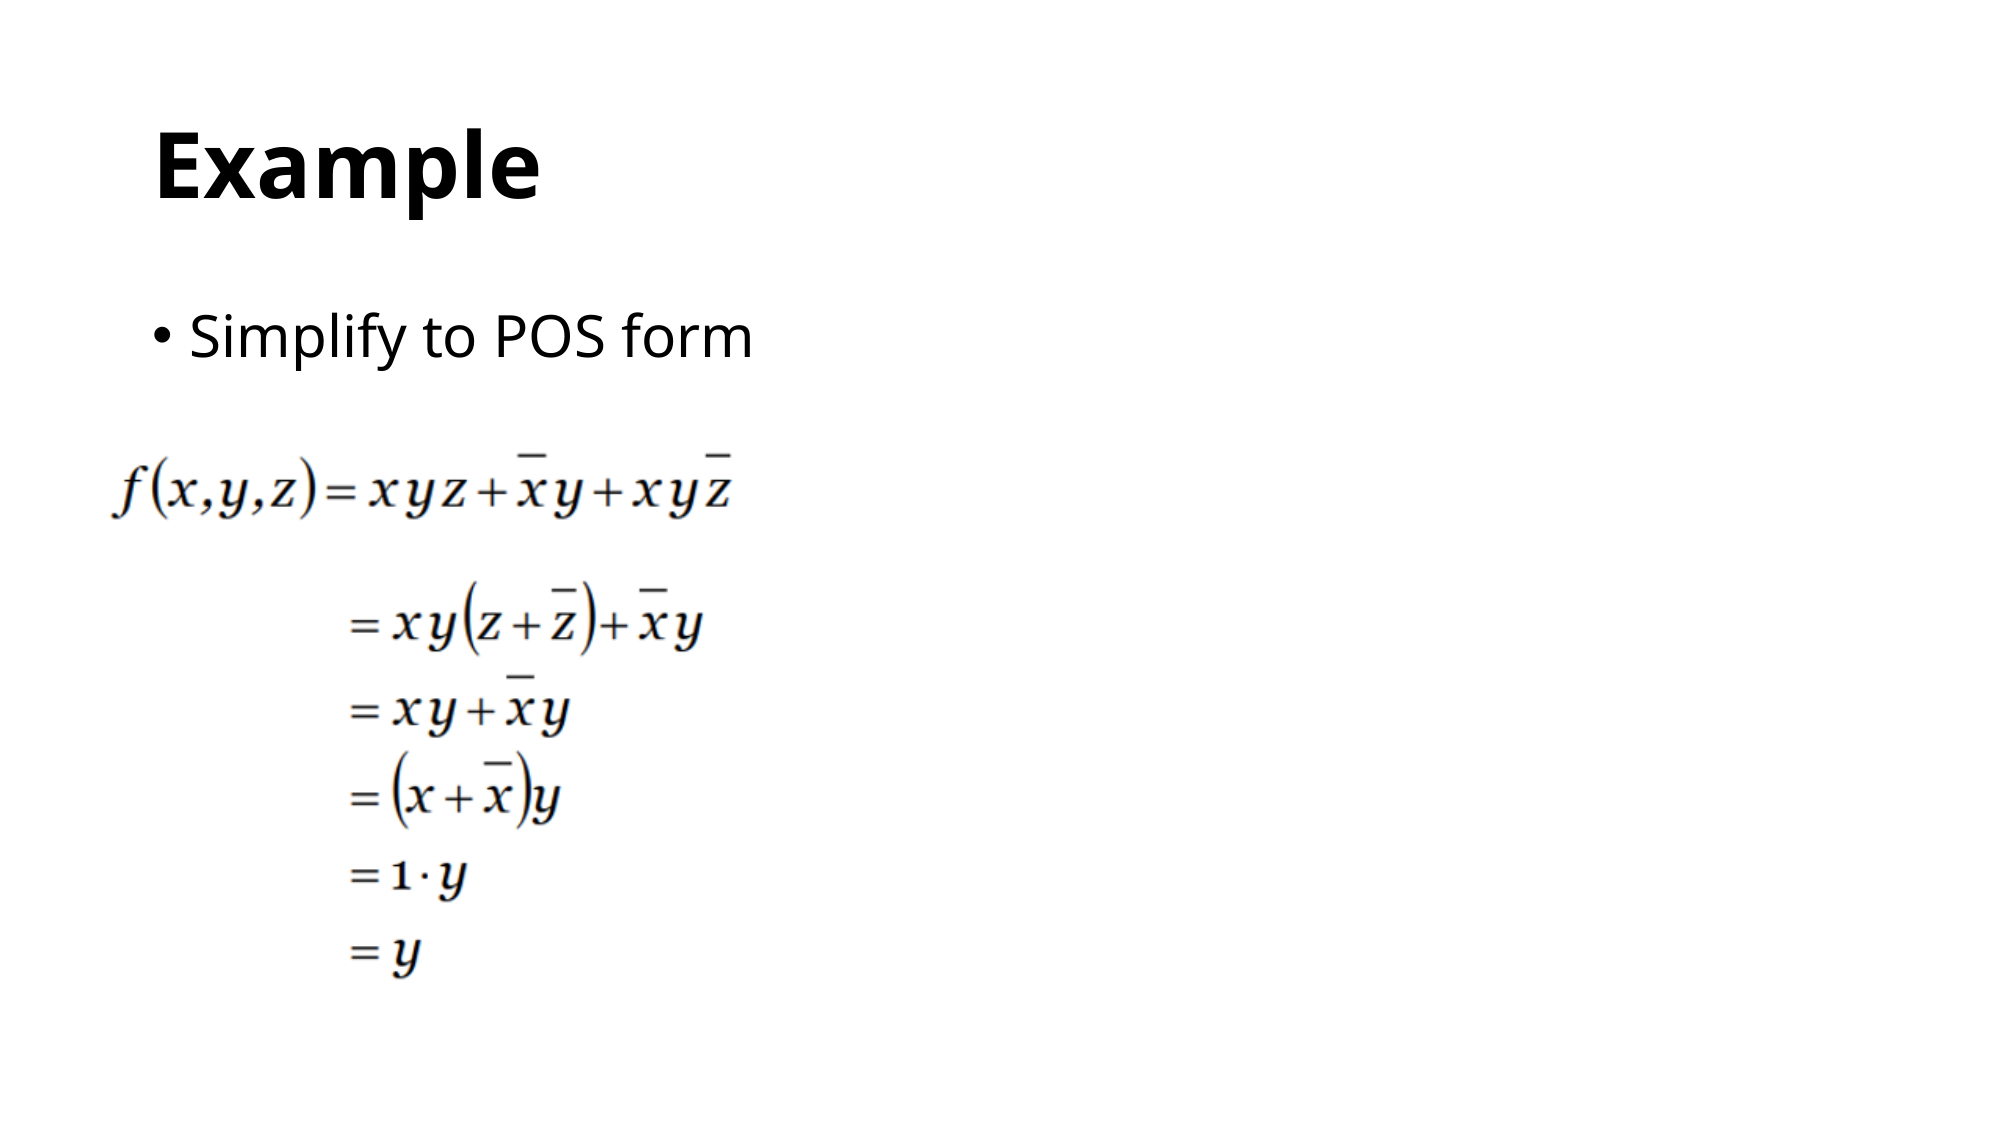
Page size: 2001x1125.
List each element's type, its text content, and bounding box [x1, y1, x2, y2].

picture [97, 439, 750, 537]
picture [279, 578, 723, 1014]
list Simplify to POS form [137, 299, 1863, 1014]
title Example [137, 59, 1863, 278]
